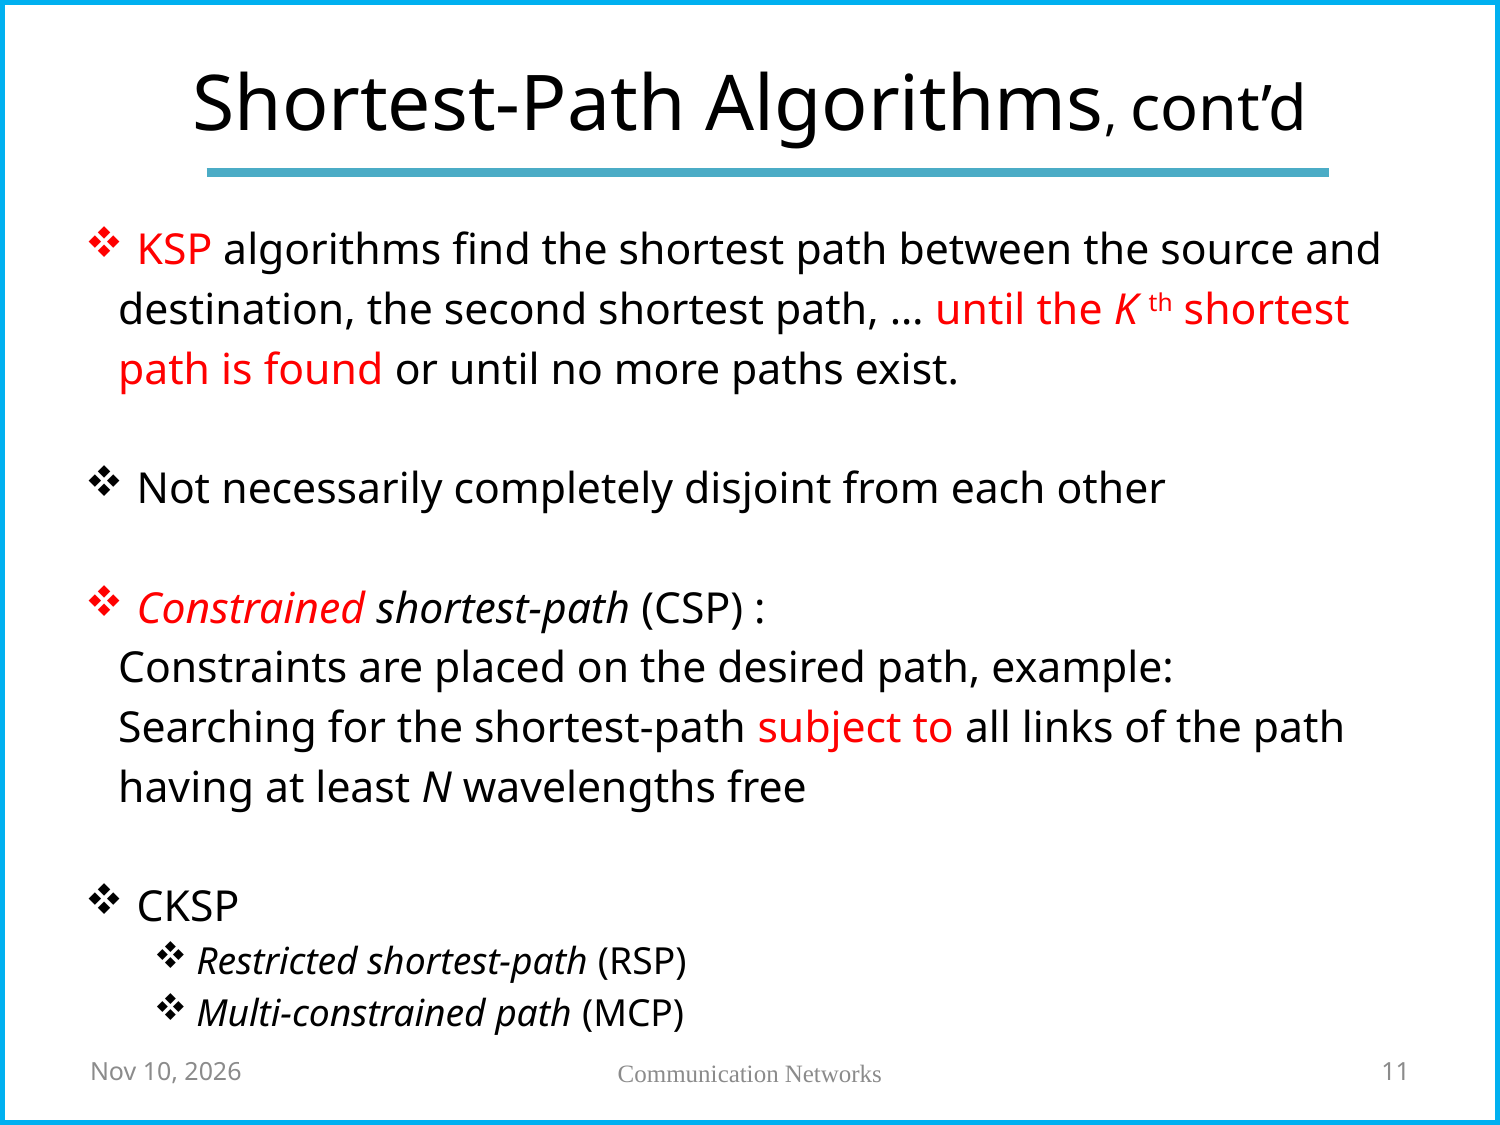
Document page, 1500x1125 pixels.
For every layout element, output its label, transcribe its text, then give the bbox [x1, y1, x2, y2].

slide_number 7-May-18 [75, 1059, 425, 1103]
footer Communication Networks [512, 1059, 988, 1103]
title Shortest-Path Algorithms, cont’d [75, 45, 1425, 154]
slide_number 11 [1074, 1059, 1425, 1103]
list KSP algorithms find the shortest path between the source and destination, the second shortest path, … until the K th shortest path is found or until no more paths exist. Not necessarily completely disjoint from each other Constrained shortest-path (CSP) : Constraints are placed on the desired path, example: Searching for the shortest-path subject to all links of the path having at least N wavelengths free CKSP Restricted shortest-path (RSP) Multi-constrained path (MCP) [70, 214, 1466, 1059]
